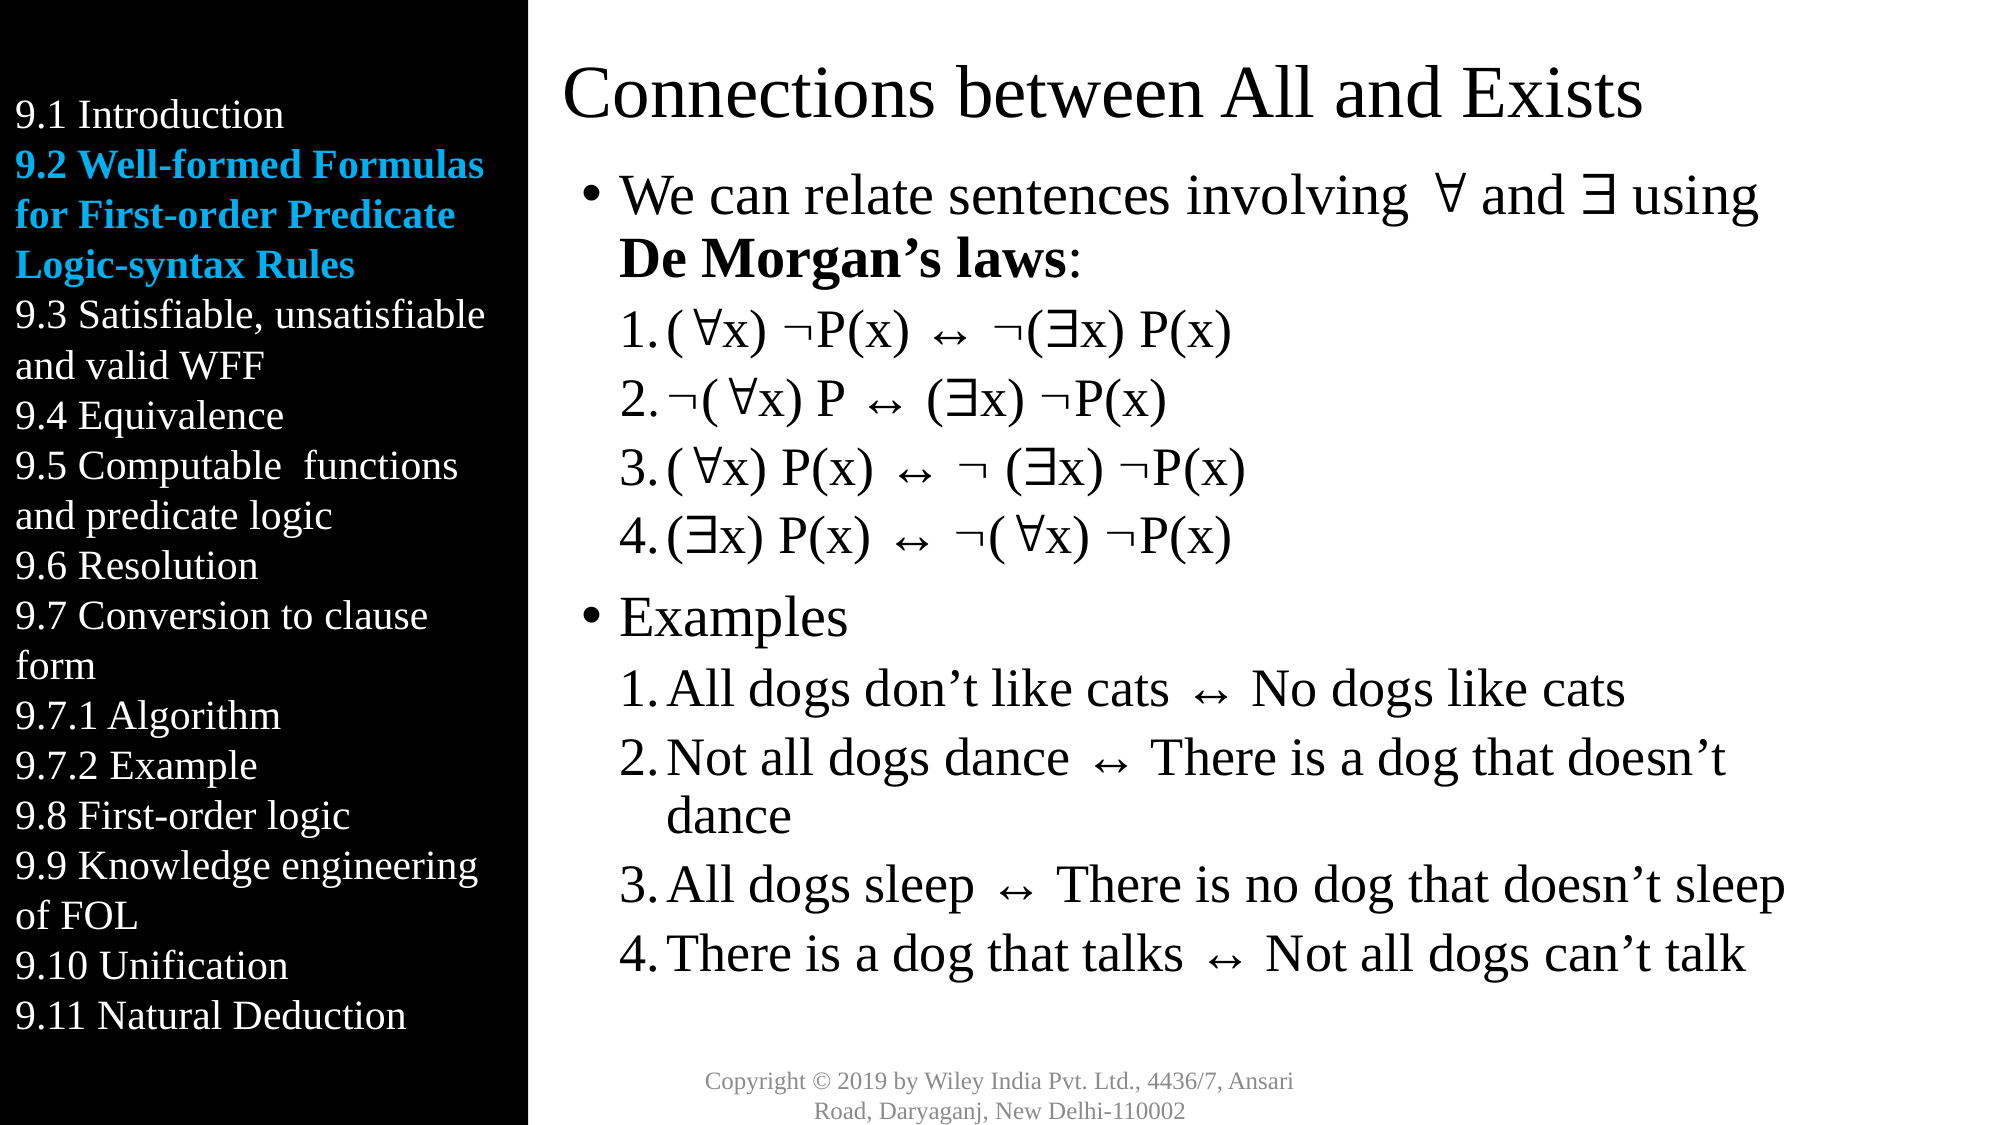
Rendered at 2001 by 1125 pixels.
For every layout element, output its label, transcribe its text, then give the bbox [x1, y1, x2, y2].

text_box 9.1 Introduction 9.2 Well-formed Formulas for First-order Predicate Logic-syntax Rules 9.3 Satisfiable, unsatisfiable and valid WFF 9.4 Equivalence 9.5 Computable functions and predicate logic 9.6 Resolution 9.7 Conversion to clause form 9.7.1 Algorithm 9.7.2 Example 9.8 First-order logic 9.9 Knowledge engineering of FOL 9.10 Unification 9.11 Natural Deduction [0, 0, 529, 1125]
list We can relate sentences involving  and  using De Morgan’s laws: (x) P(x) ↔ (x) P(x) (x) P ↔ (x) P(x) (x) P(x) ↔  (x) P(x) (x) P(x) ↔ (x) P(x) Examples All dogs don’t like cats ↔ No dogs like cats Not all dogs dance ↔ There is a dog that doesn’t dance All dogs sleep ↔ There is no dog that doesn’t sleep There is a dog that talks ↔ Not all dogs can’t talk [566, 156, 1832, 1007]
footer Copyright © 2019 by Wiley India Pvt. Ltd., 4436/7, Ansari Road, Daryaganj, New Delhi-110002 [662, 1065, 1338, 1125]
title Connections between All and Exists [547, 12, 1850, 175]
